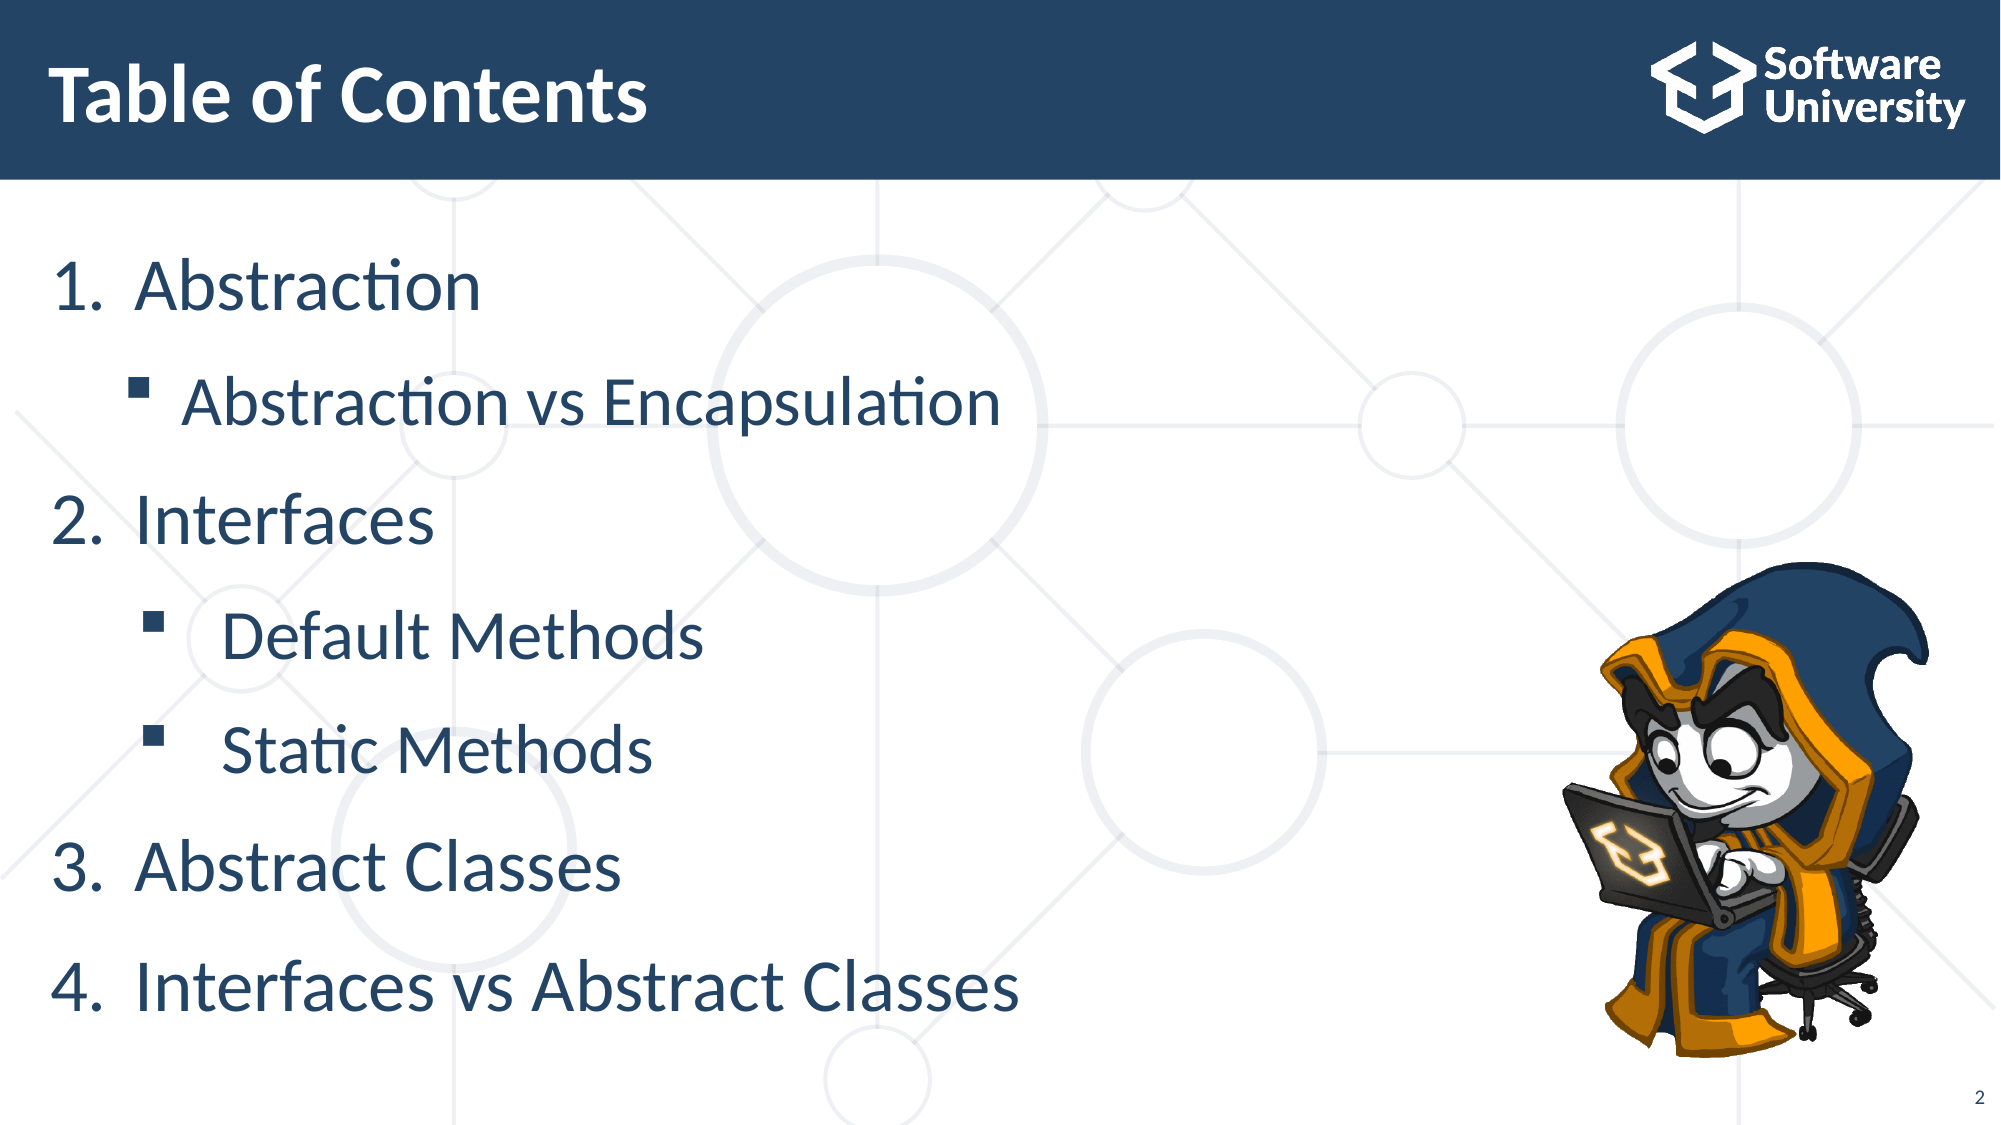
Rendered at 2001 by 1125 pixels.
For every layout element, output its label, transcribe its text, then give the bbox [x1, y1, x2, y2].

slide_number 2 [1939, 1067, 2000, 1117]
list Abstraction Abstraction vs Encapsulation Interfaces Default Methods Static Methods Abstract Classes Interfaces vs Abstract Classes [32, 224, 1517, 1080]
title Table of Contents [31, 16, 1625, 162]
picture [1561, 559, 1931, 1059]
picture [1651, 41, 1966, 134]
